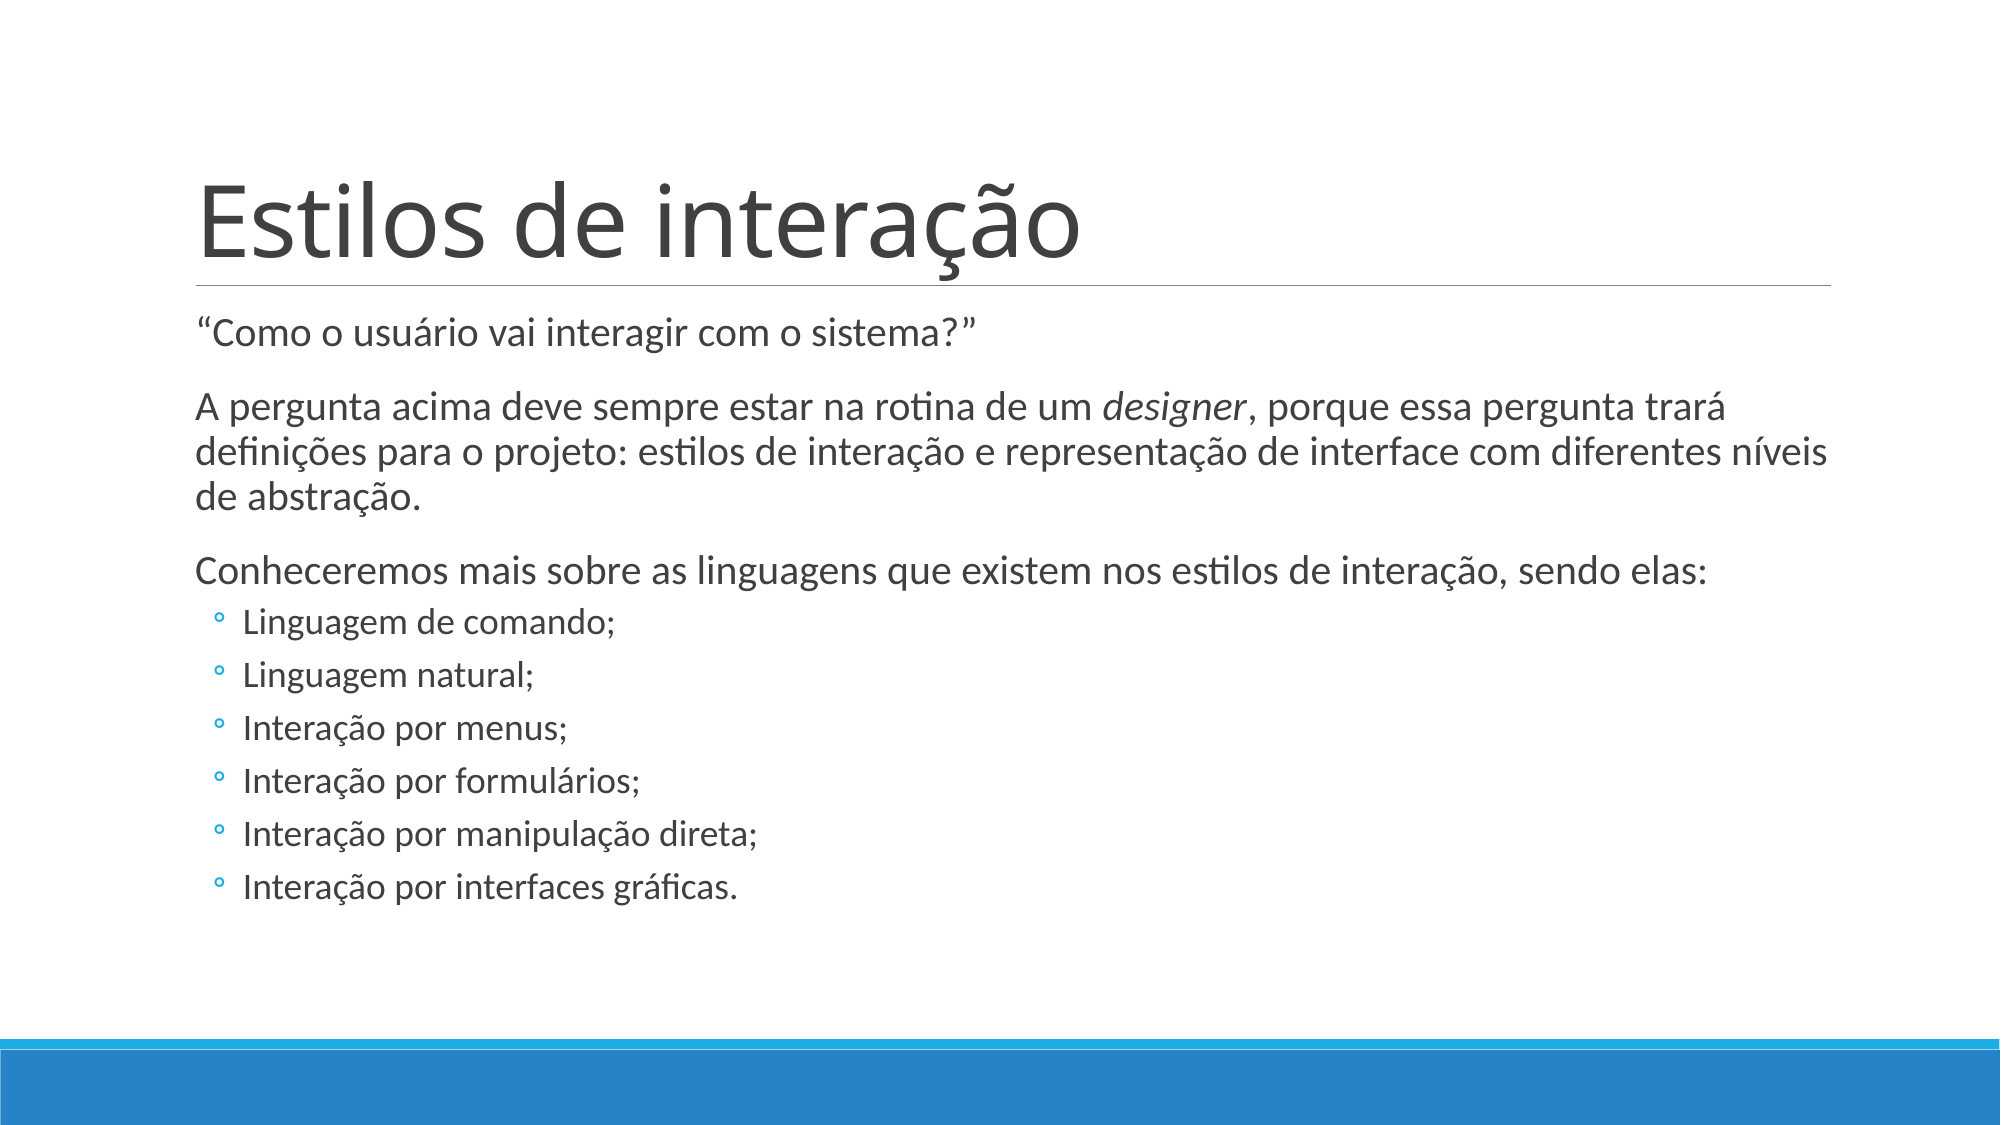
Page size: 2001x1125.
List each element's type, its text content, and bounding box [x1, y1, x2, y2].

title Estilos de interação [180, 47, 1830, 285]
list “Como o usuário vai interagir com o sistema?” A pergunta acima deve sempre estar na rotina de um designer, porque essa pergunta trará definições para o projeto: estilos de interação e representação de interface com diferentes níveis de abstração. Conheceremos mais sobre as linguagens que existem nos estilos de interação, sendo elas: Linguagem de comando; Linguagem natural; Interação por menus; Interação por formulários; Interação por manipulação direta; Interação por interfaces gráficas. [180, 302, 1830, 963]
